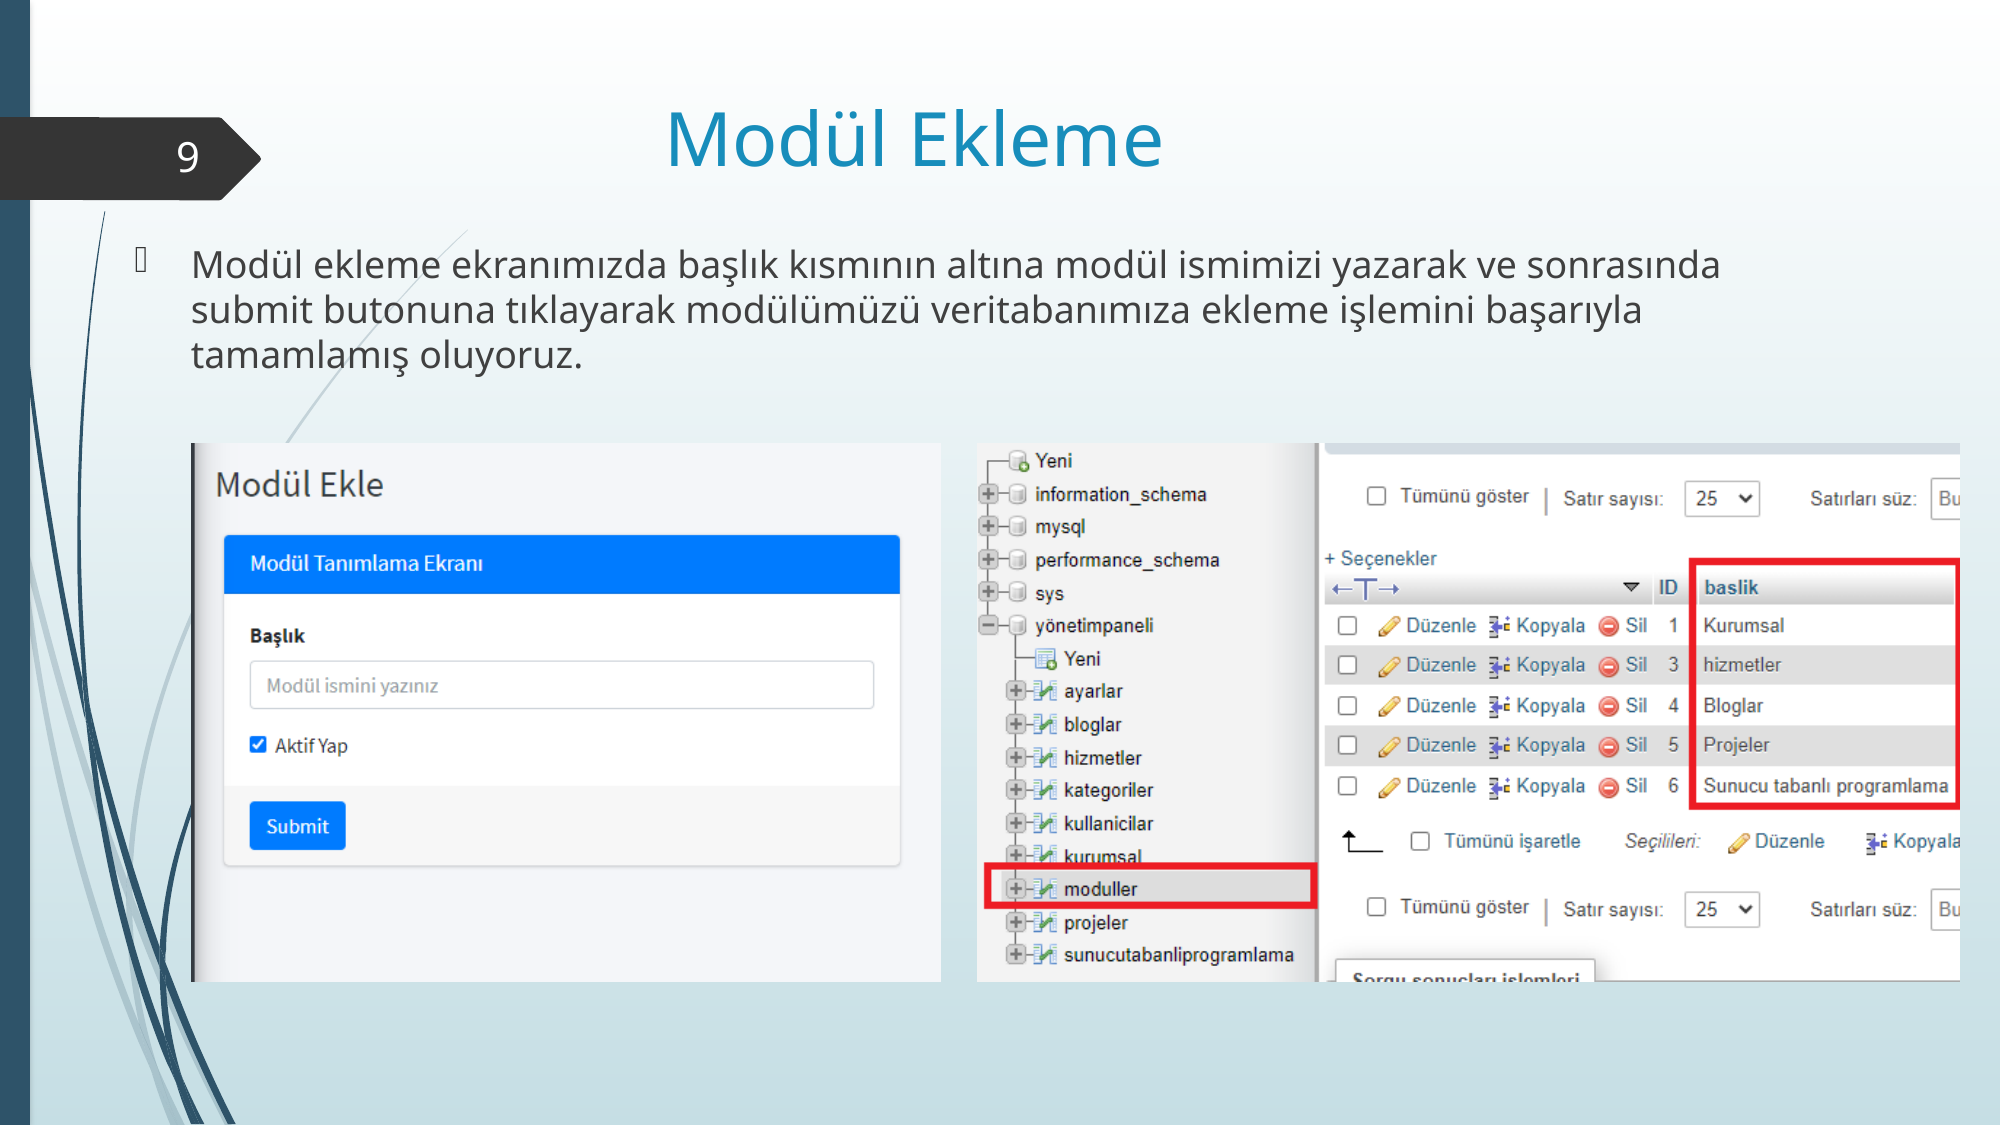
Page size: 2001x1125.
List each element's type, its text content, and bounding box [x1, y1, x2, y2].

picture [190, 443, 941, 982]
title Modül Ekleme [649, 84, 2000, 295]
picture [976, 443, 1960, 982]
list Modül ekleme ekranımızda başlık kısmının altına modül ismimizi yazarak ve sonrasında submit butonuna tıklayarak modülümüzü veritabanımıza ekleme işlemini başarıyla tamamlamış oluyoruz. [119, 233, 1840, 996]
slide_number 9 [87, 129, 216, 190]
